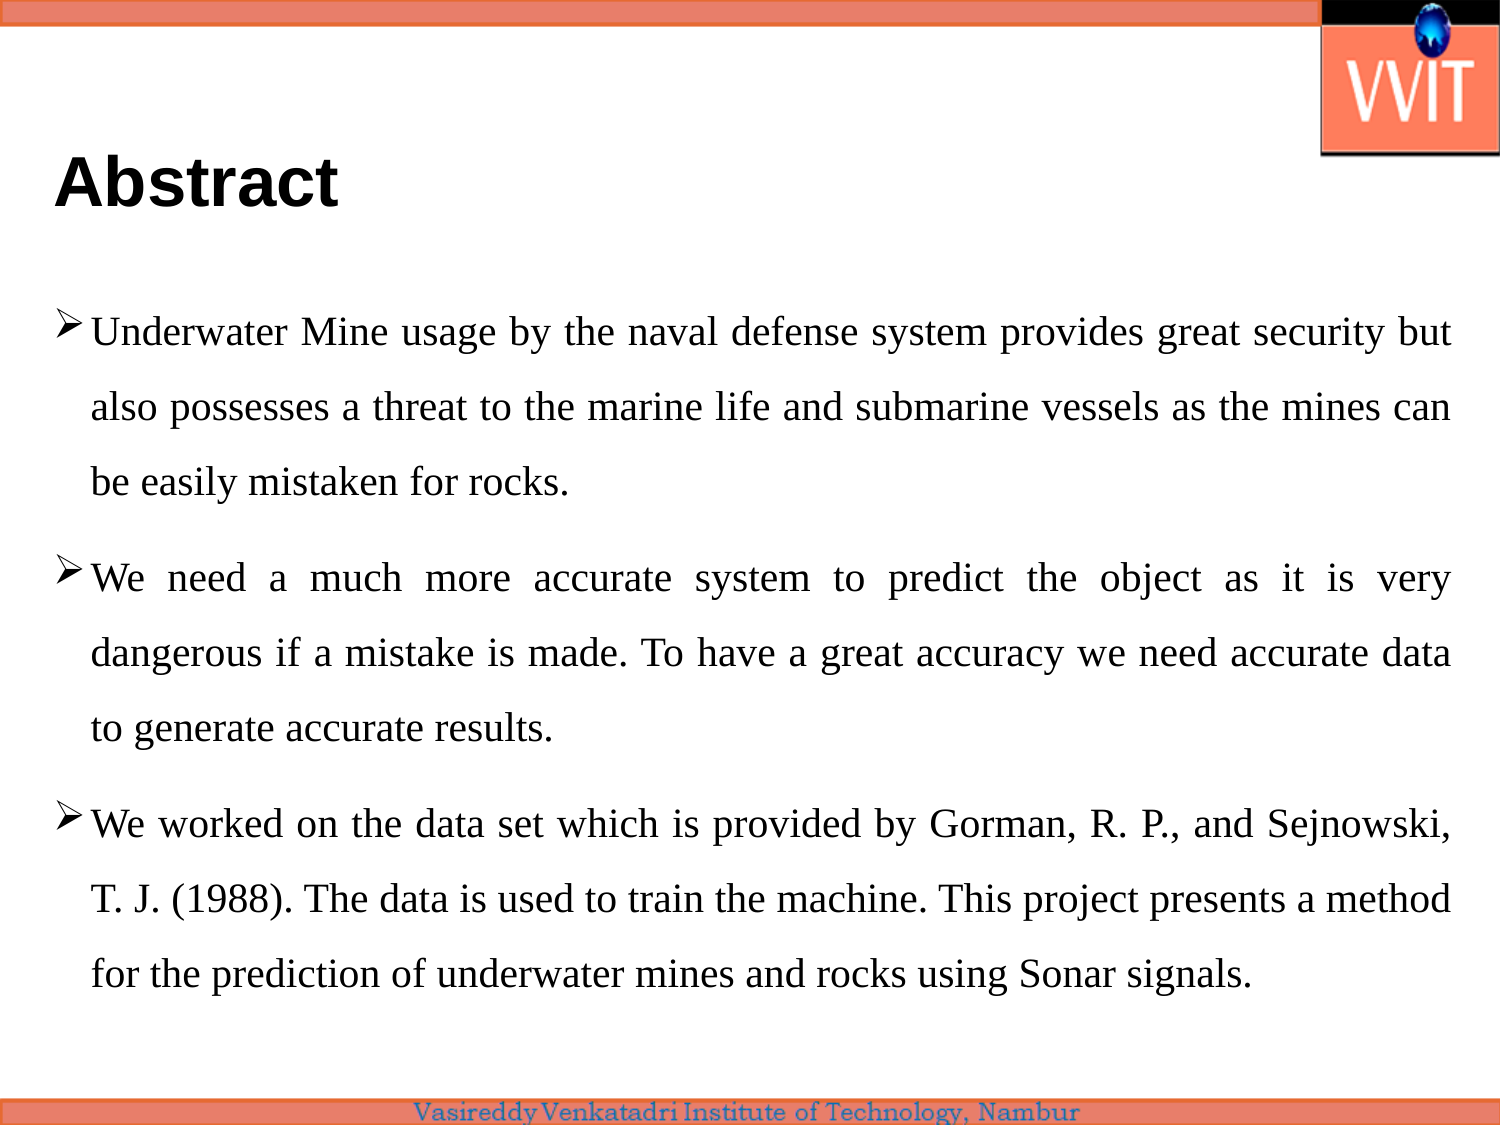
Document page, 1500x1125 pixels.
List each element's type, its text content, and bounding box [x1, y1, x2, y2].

picture [0, 0, 1500, 1125]
title Abstract [53, 90, 1403, 278]
list Underwater Mine usage by the naval defense system provides great security but also possesses a threat to the marine life and submarine vessels as the mines can be easily mistaken for rocks. We need a much more accurate system to predict the object as it is very dangerous if a mistake is made. To have a great accuracy we need accurate data to generate accurate results. We worked on the data set which is provided by Gorman, R. P., and Sejnowski, T. J. (1988). The data is used to train the machine. This project presents a method for the prediction of underwater mines and rocks using Sonar signals. [53, 278, 1453, 1016]
